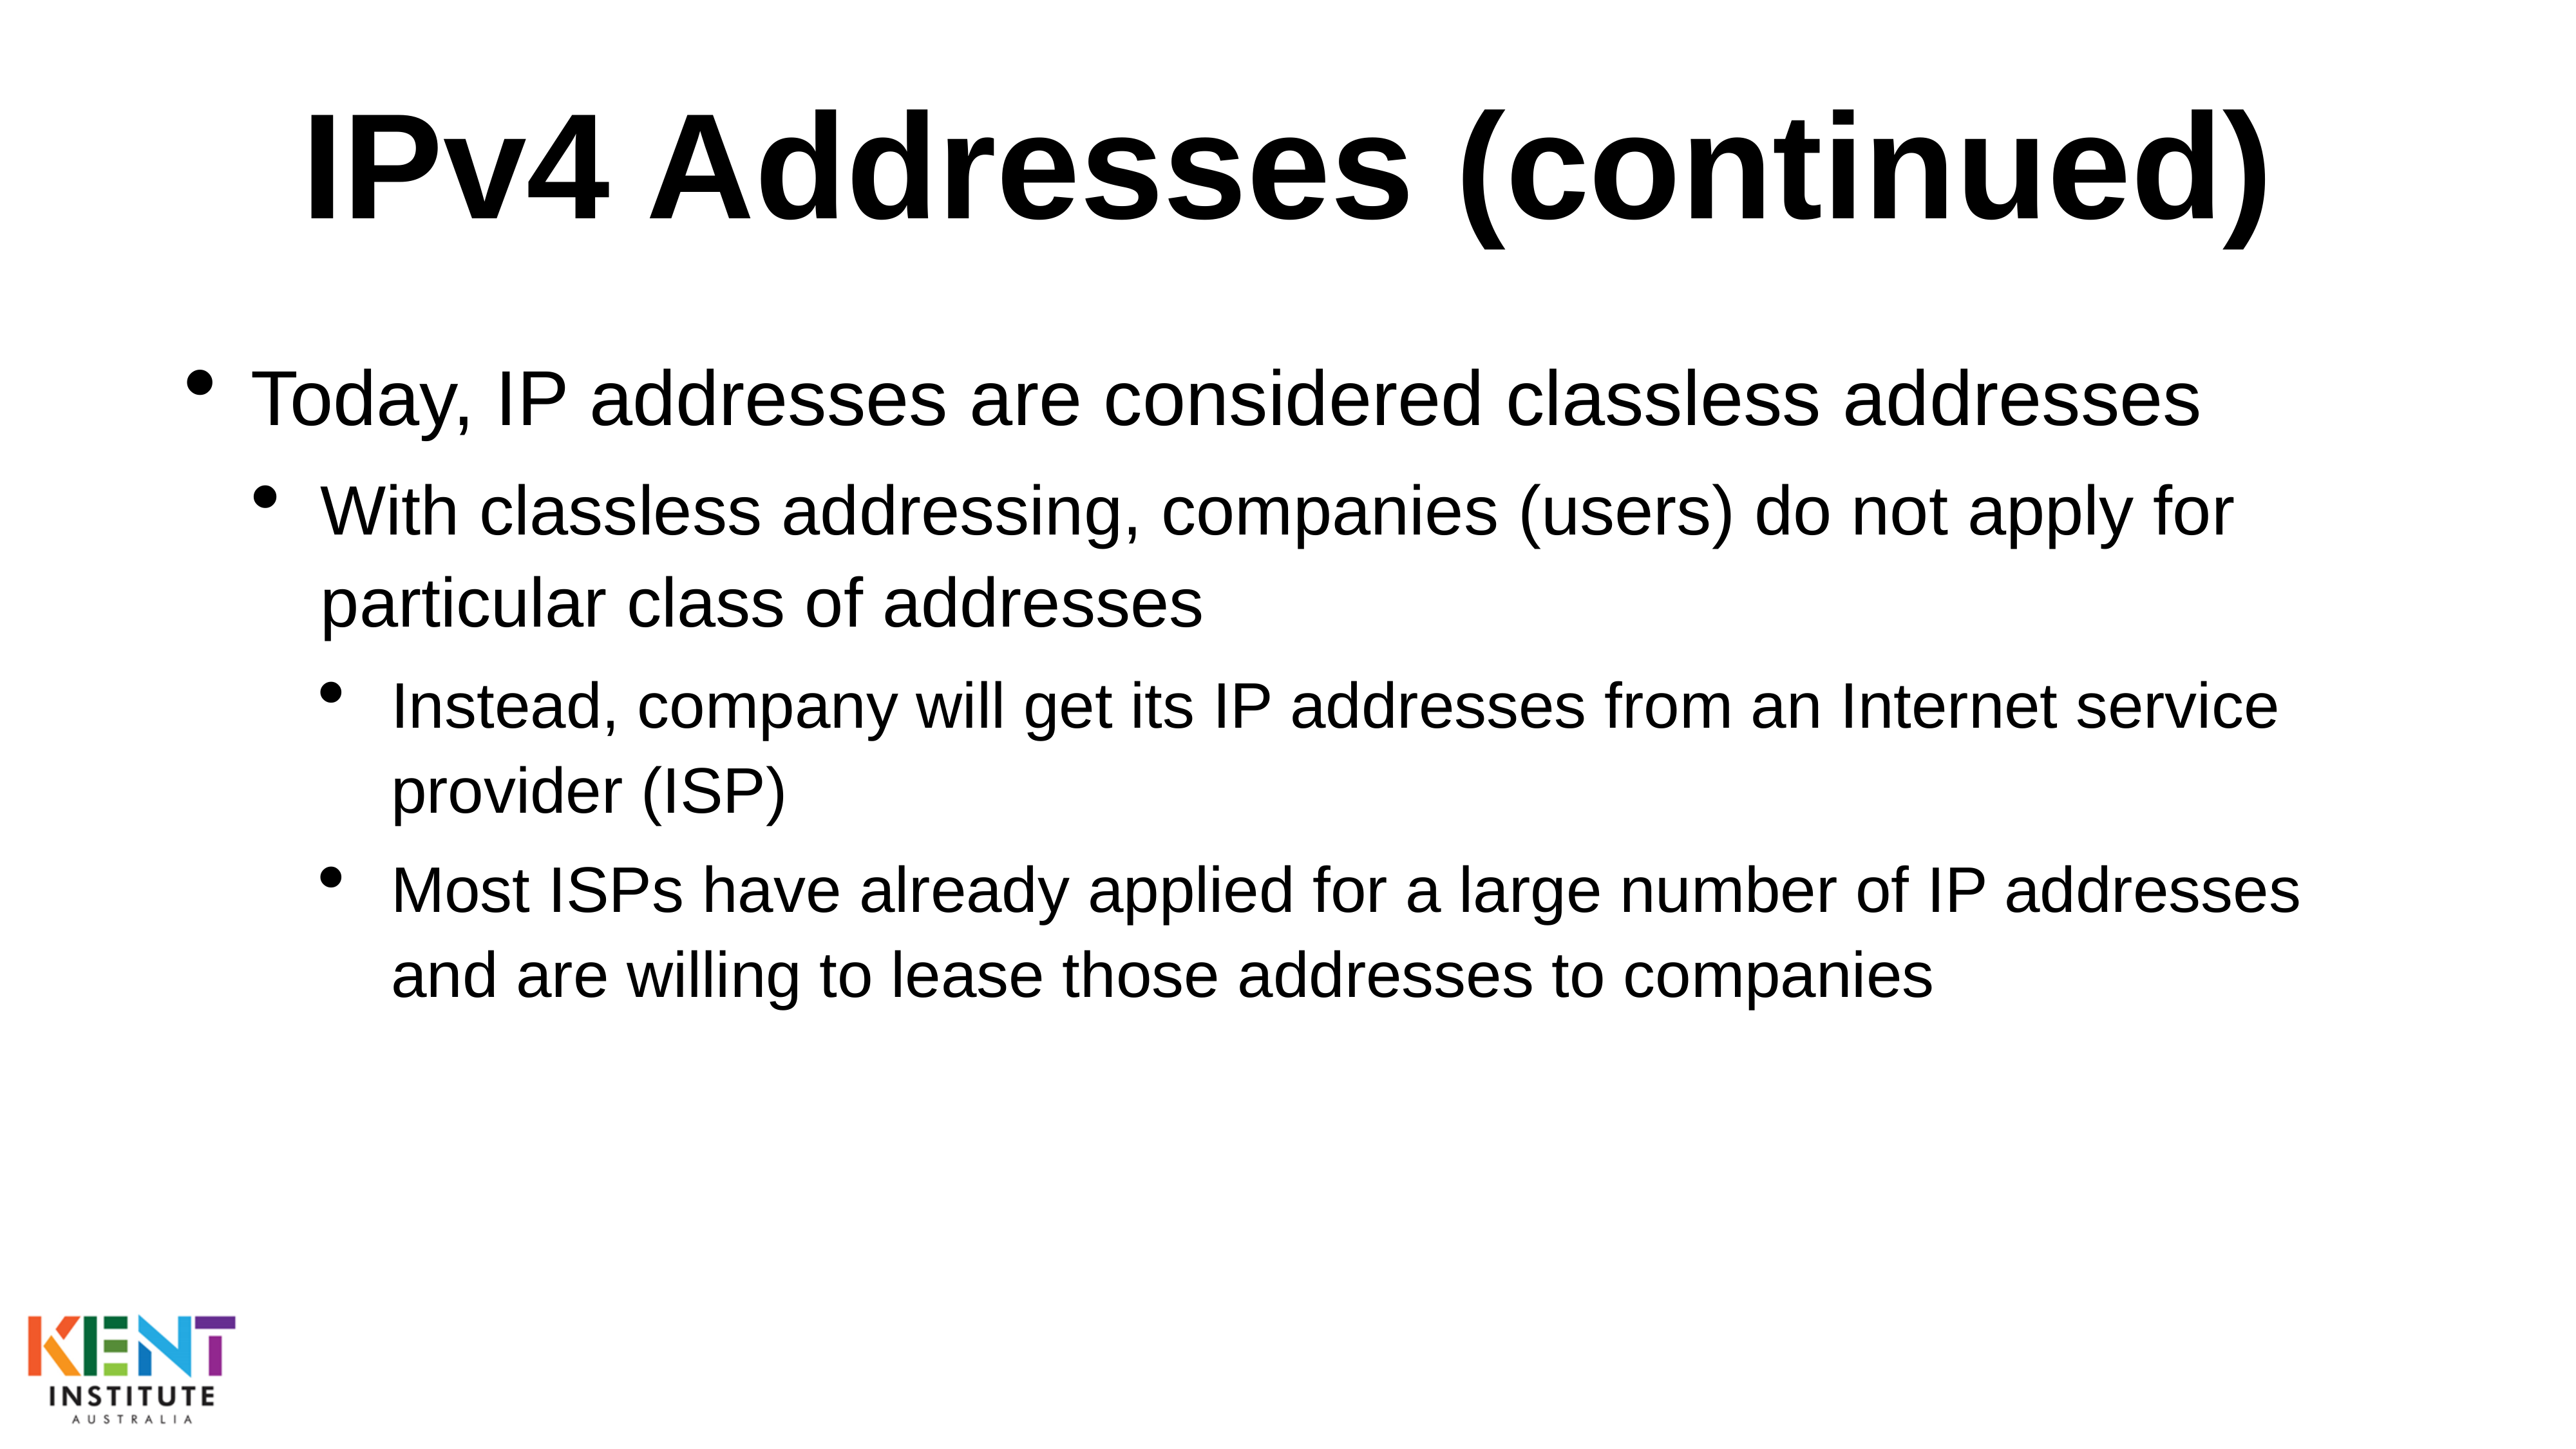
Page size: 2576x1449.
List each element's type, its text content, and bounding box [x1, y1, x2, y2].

title IPv4 Addresses (continued) [178, 37, 2398, 279]
picture [6, 1294, 258, 1446]
list Today, IP addresses are considered classless addresses With classless addressing, companies (users) do not apply for particular class of addresses Instead, company will get its IP addresses from an Internet service provider (ISP) Most ISPs have already applied for a large number of IP addresses and are willing to lease those addresses to companies [178, 332, 2398, 1316]
